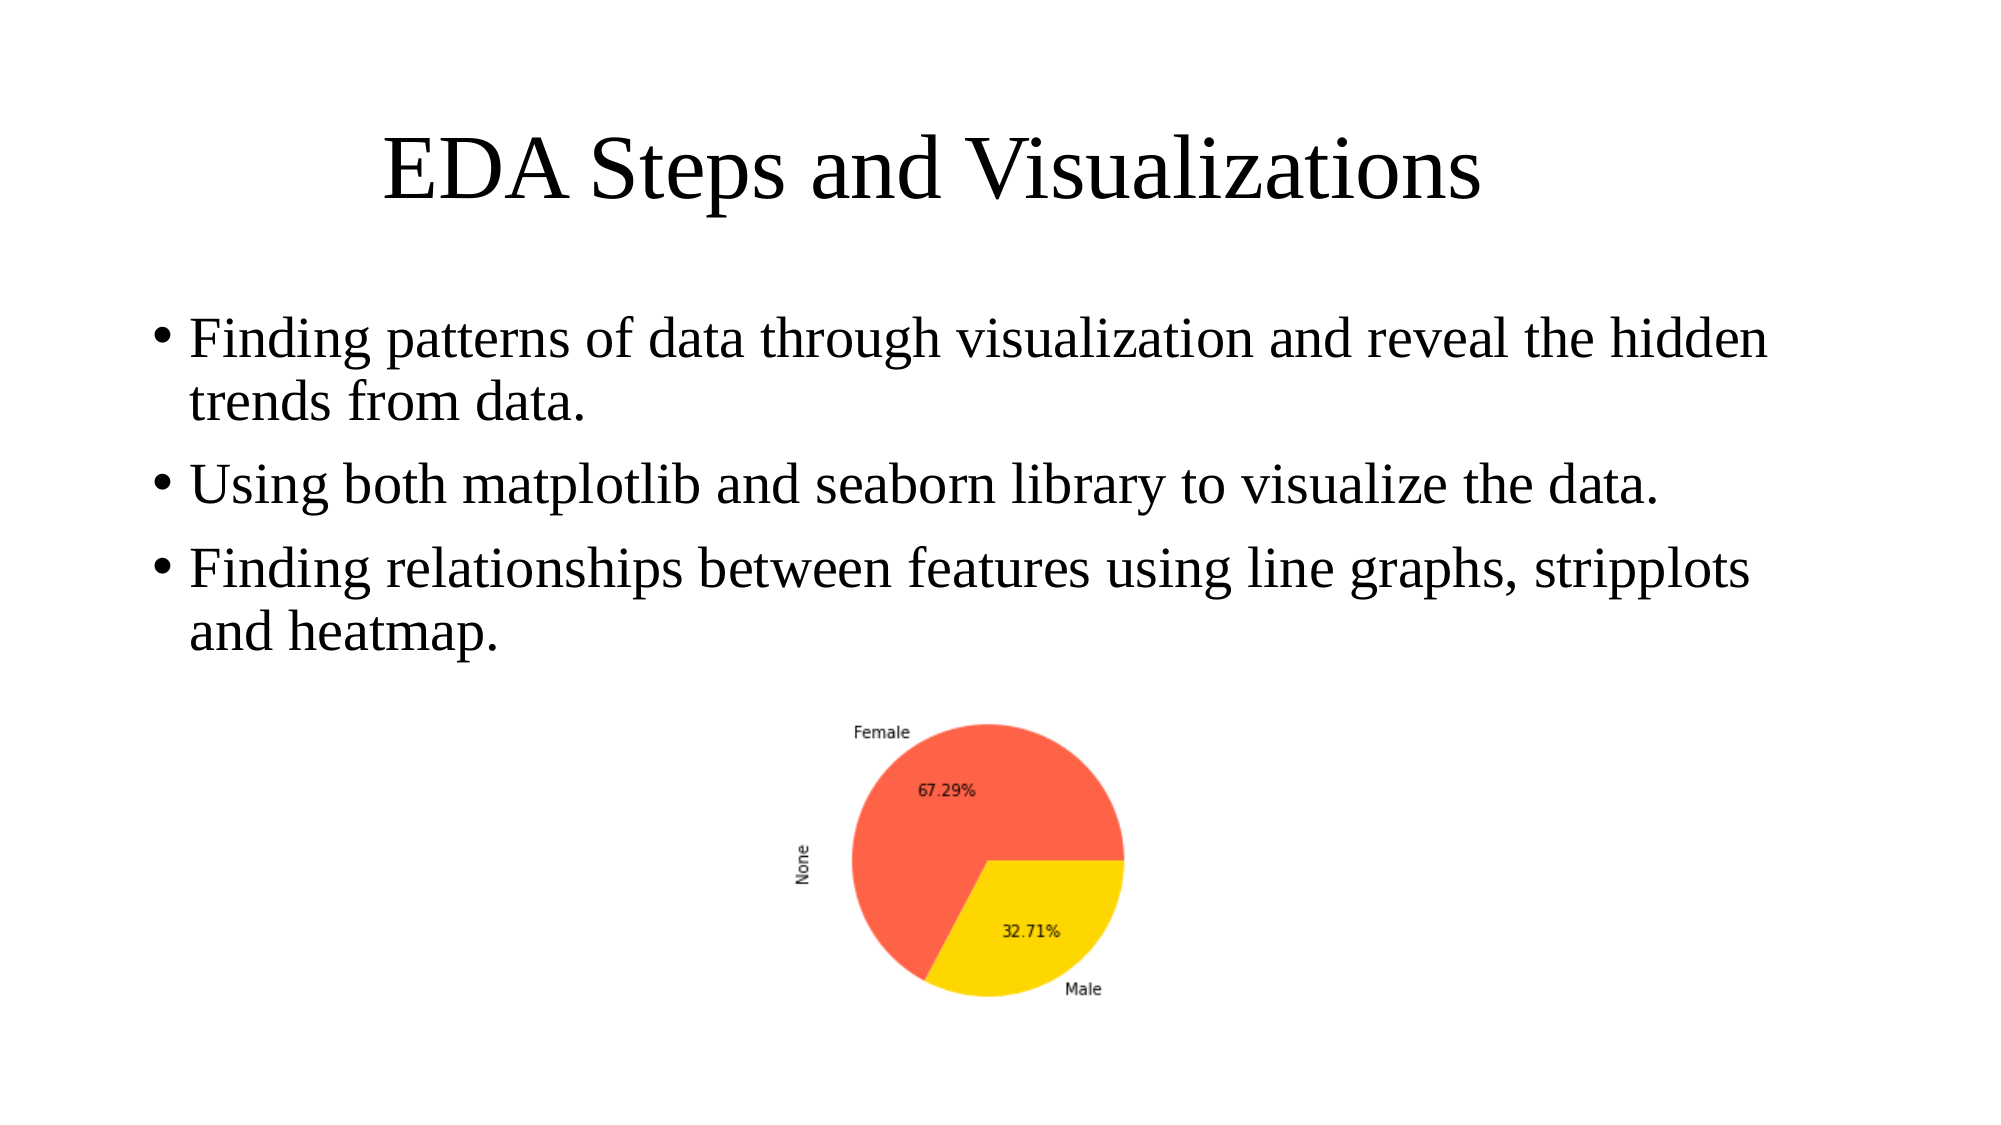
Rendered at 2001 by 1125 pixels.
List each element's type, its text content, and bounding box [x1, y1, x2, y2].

title EDA Steps and Visualizations [137, 59, 1863, 278]
list Finding patterns of data through visualization and reveal the hidden trends from data. Using both matplotlib and seaborn library to visualize the data. Finding relationships between features using line graphs, stripplots and heatmap. [137, 299, 1863, 1014]
picture [771, 690, 1170, 1036]
